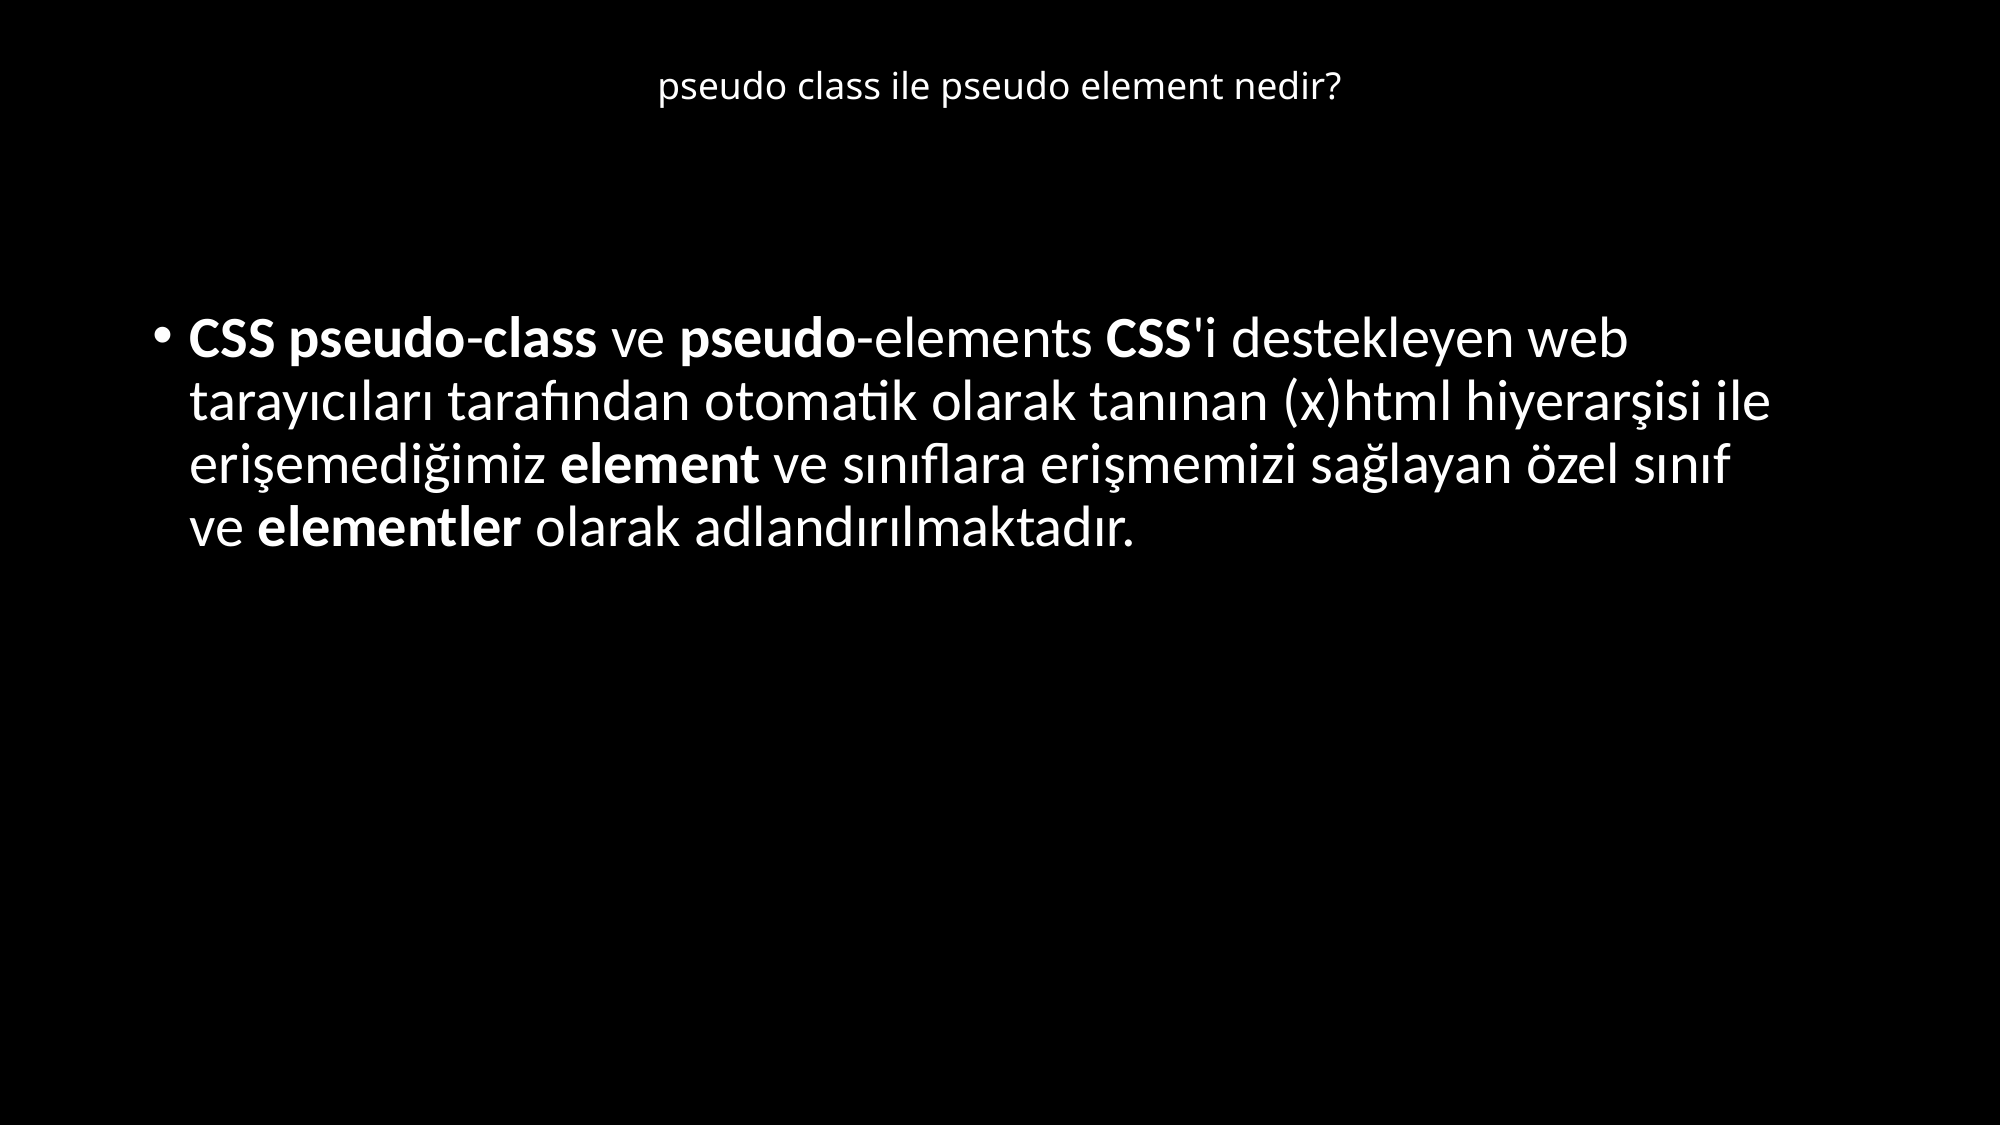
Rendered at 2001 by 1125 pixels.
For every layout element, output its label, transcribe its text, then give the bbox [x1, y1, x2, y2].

title pseudo class ile pseudo element nedir? [137, 59, 1863, 214]
list CSS pseudo-class ve pseudo-elements CSS'i destekleyen web tarayıcıları tarafından otomatik olarak tanınan (x)html hiyerarşisi ile erişemediğimiz element ve sınıflara erişmemizi sağlayan özel sınıf ve elementler olarak adlandırılmaktadır. [137, 299, 1863, 928]
